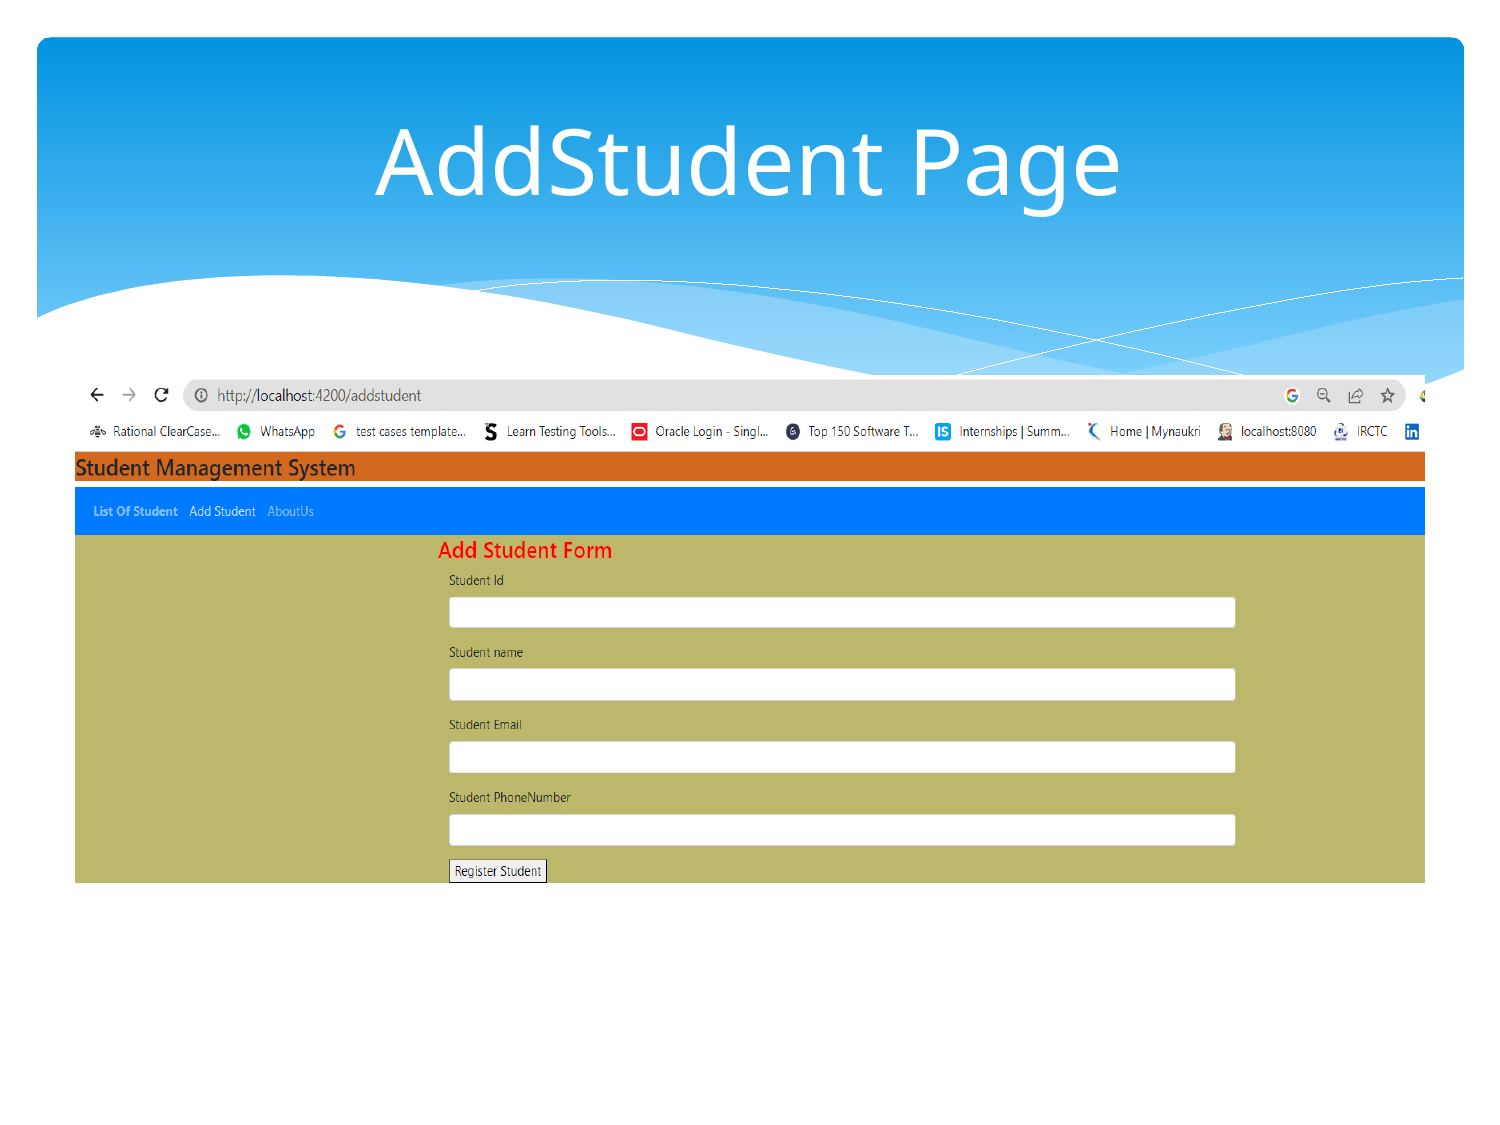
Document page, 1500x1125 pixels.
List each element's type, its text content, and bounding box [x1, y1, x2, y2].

title AddStudent Page [75, 55, 1425, 261]
picture [74, 374, 1426, 1063]
